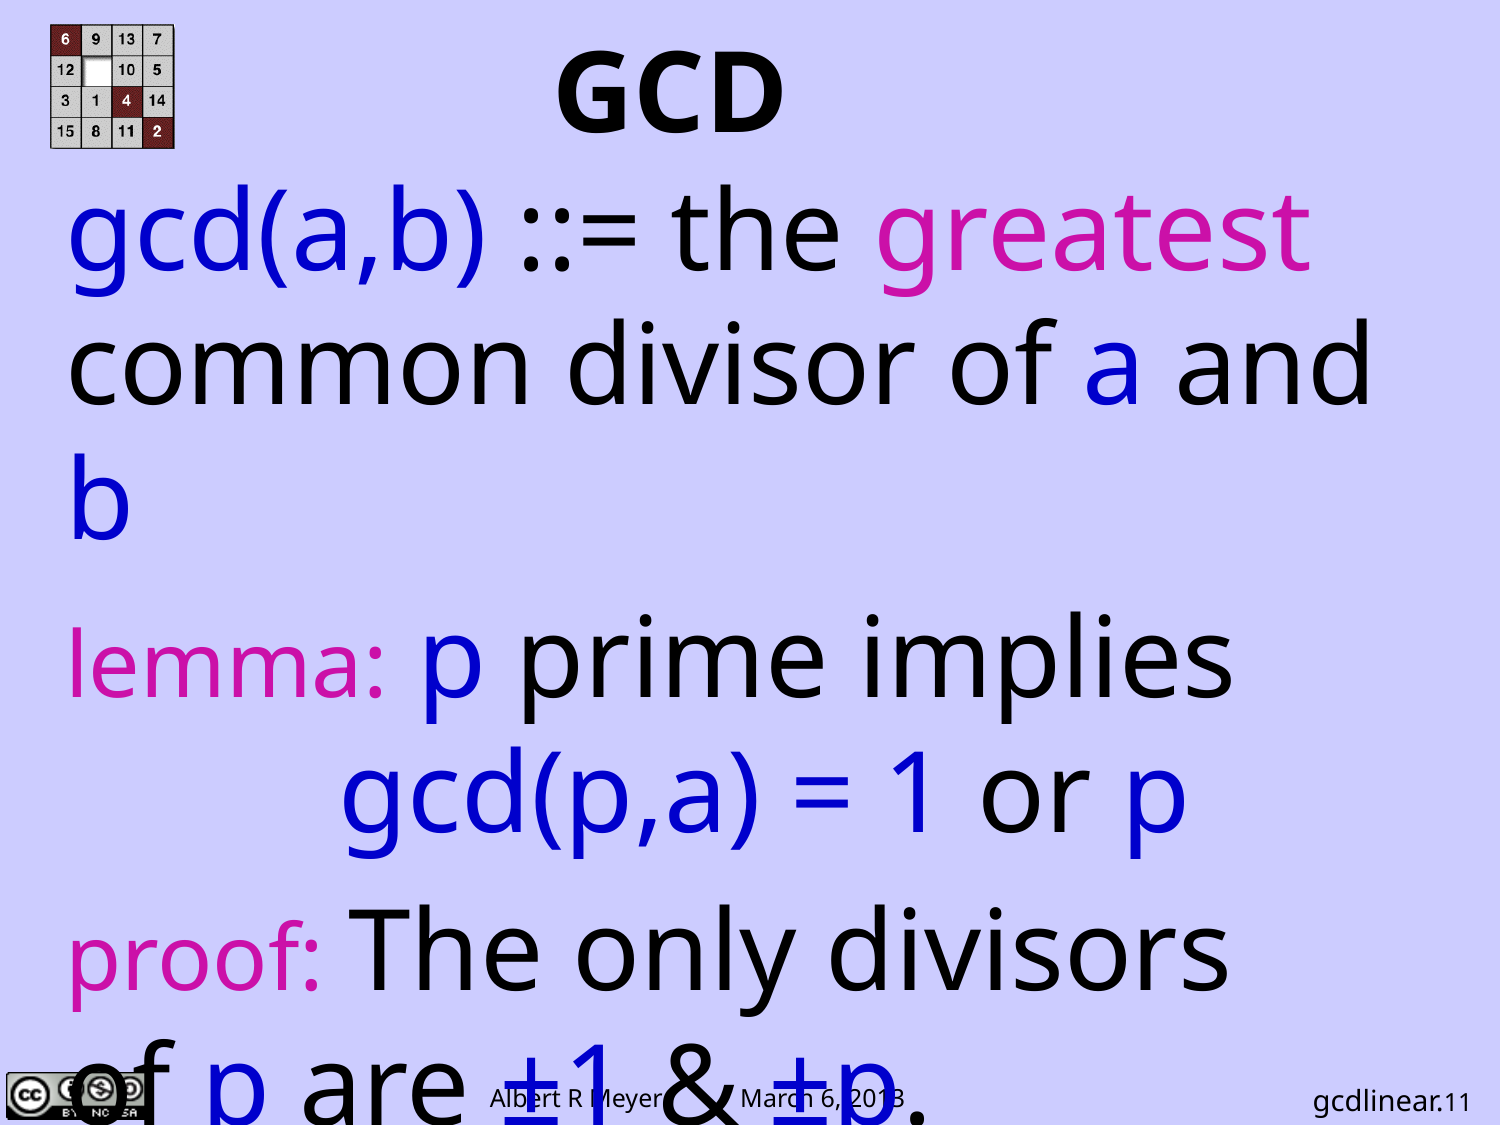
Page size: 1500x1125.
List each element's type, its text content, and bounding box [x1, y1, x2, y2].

list gcd(a,b) ::= the greatest common divisor of a and b lemma: p prime implies gcd(p,a) = 1 or p proof: The only divisors of p are ±1 & ±p. [49, 149, 1451, 1076]
title GCD [537, 0, 1176, 149]
picture [50, 24, 175, 149]
picture [6, 1072, 150, 1120]
slide_number gcdlinear.11 [1274, 1074, 1488, 1125]
